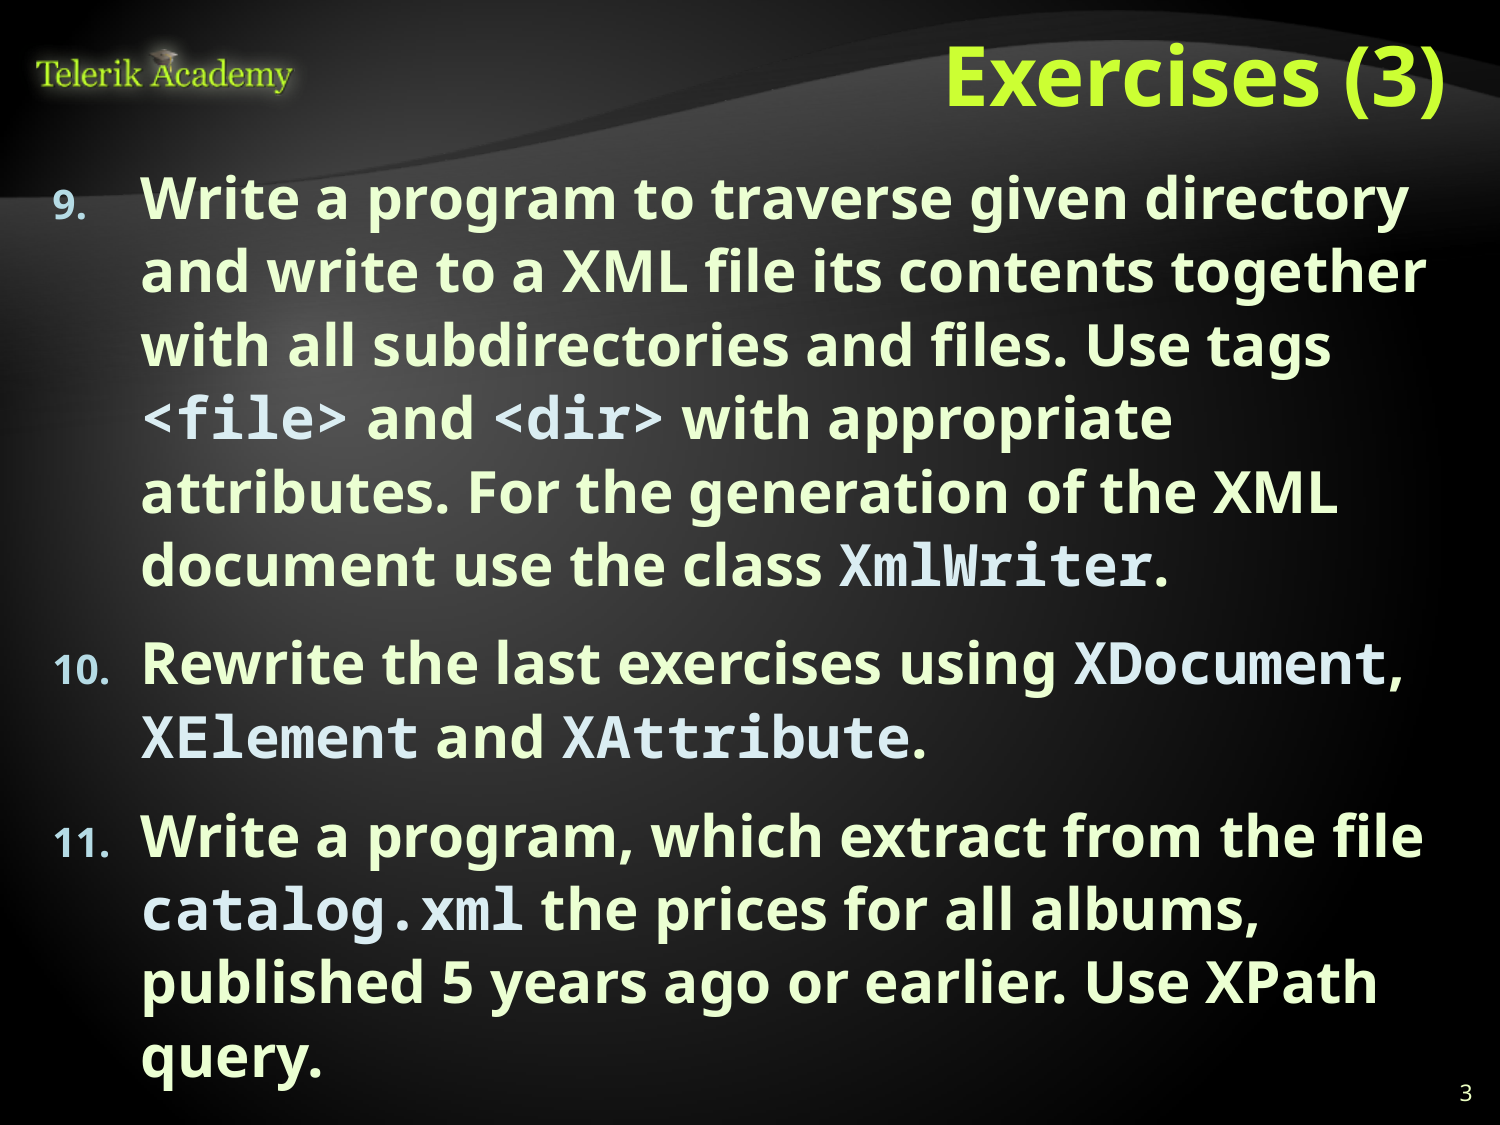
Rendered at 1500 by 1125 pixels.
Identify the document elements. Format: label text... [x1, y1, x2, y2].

list Write a program to traverse given directory and write to a XML file its contents together with all subdirectories and files. Use tags <file> and <dir> with appropriate attributes. For the generation of the XML document use the class XmlWriter. Rewrite the last exercises using XDocument, XElement and XAttribute. Write a program, which extract from the file catalog.xml the prices for all albums, published 5 years ago or earlier. Use XPath query. Rewrite the previous using LINQ query. [37, 149, 1463, 1100]
slide_number 3 [1412, 1074, 1488, 1113]
title Exercises (3) [300, 12, 1463, 149]
picture [0, 0, 1500, 1125]
